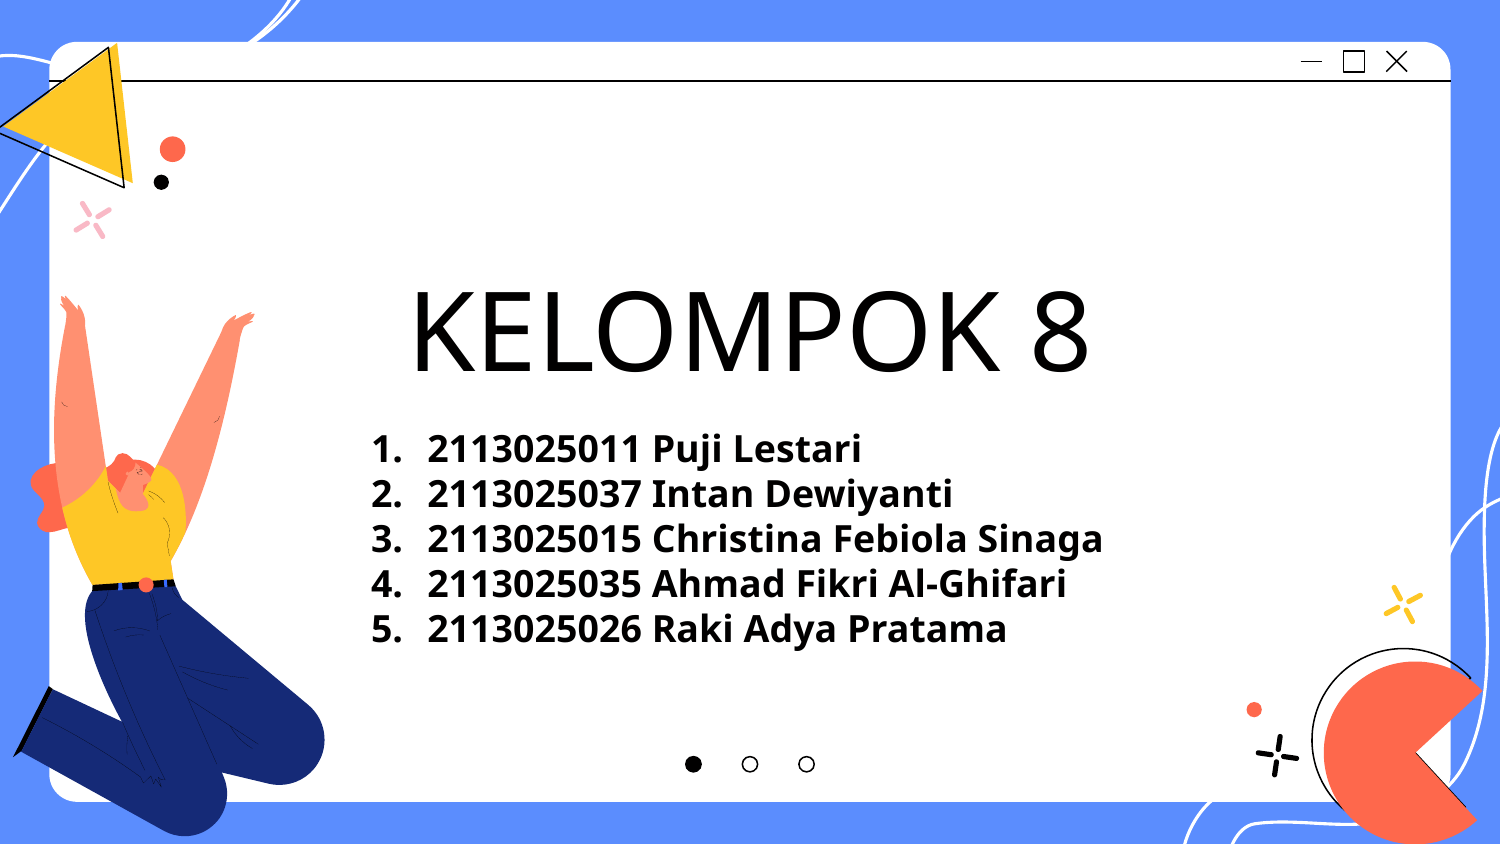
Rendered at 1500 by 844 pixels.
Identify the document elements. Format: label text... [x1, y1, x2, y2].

text_box [798, 756, 815, 772]
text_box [12, 295, 330, 837]
subtitle 2113025011 Puji Lestari 2113025037 Intan Dewiyanti 2113025015 Christina Febiola Sinaga 2113025035 Ahmad Fikri Al-Ghifari 2113025026 Raki Adya Pratama [334, 410, 1303, 489]
text_box [1246, 701, 1262, 718]
text_box [159, 136, 186, 163]
title KELOMPOK 8 [229, 224, 1271, 410]
text_box [742, 756, 758, 772]
text_box [685, 756, 702, 772]
title KELOMPOK 8 [334, 489, 1271, 542]
text_box [153, 174, 169, 190]
